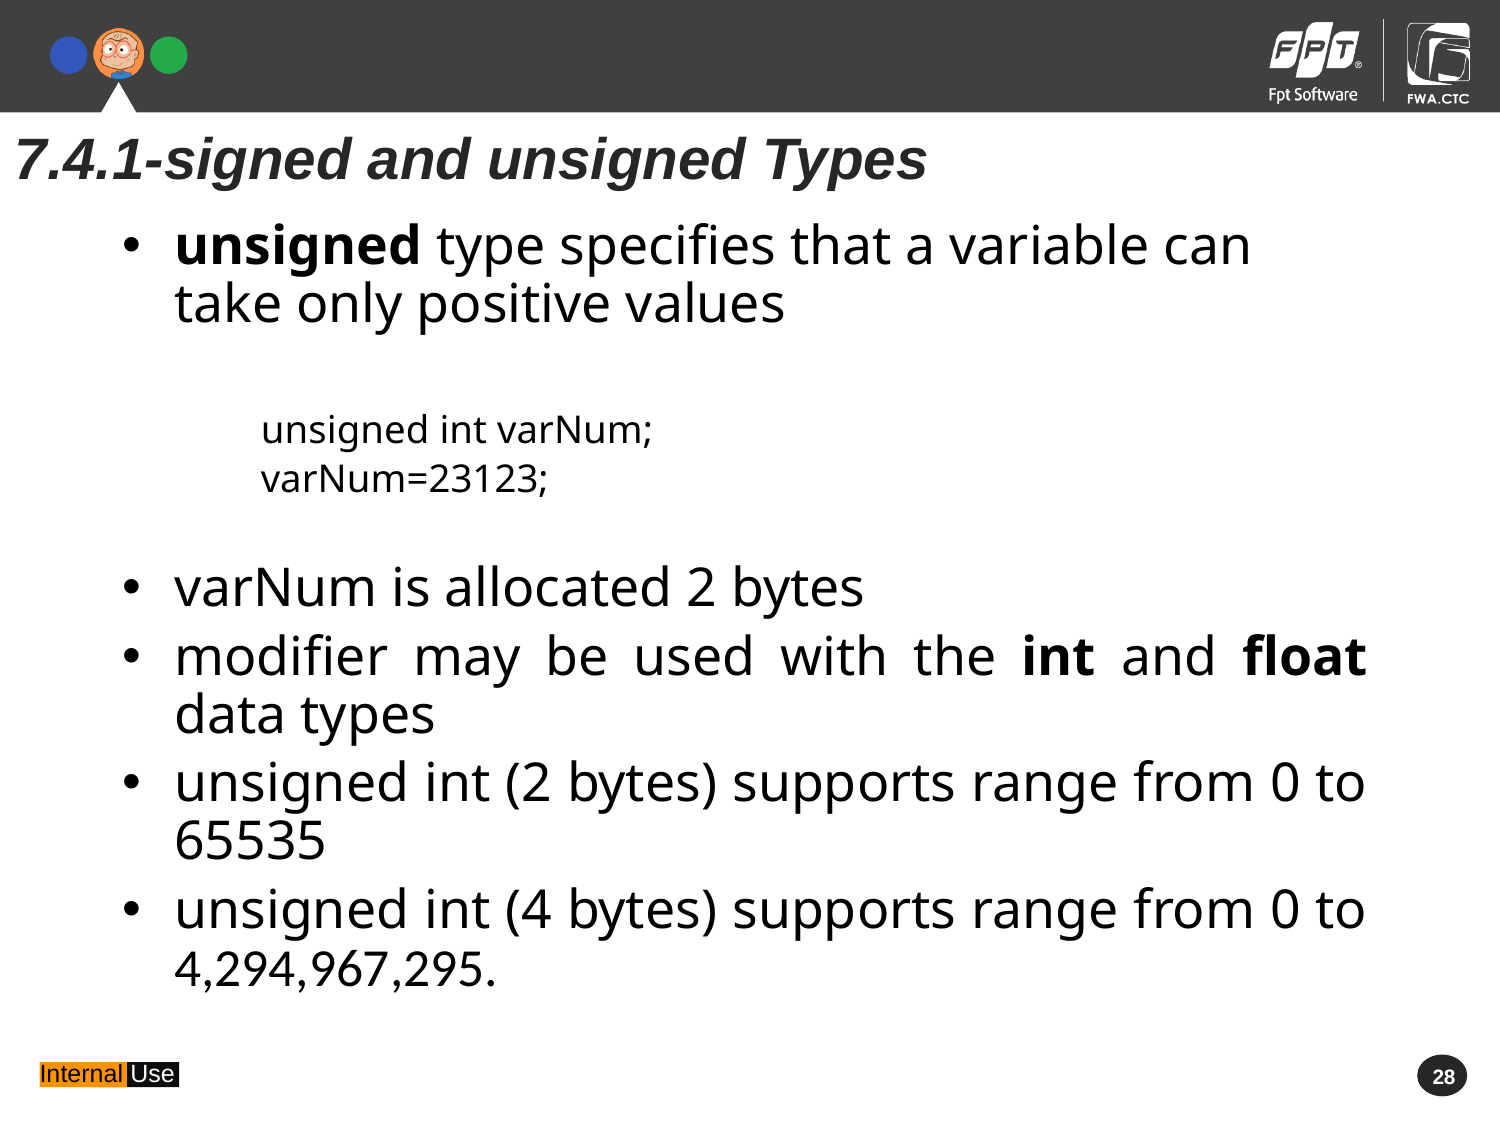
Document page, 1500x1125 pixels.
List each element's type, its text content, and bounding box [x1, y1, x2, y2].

list unsigned type specifies that a variable can take only positive values unsigned int varNum; varNum=23123; varNum is allocated 2 bytes modifier may be used with the int and float data types unsigned int (2 bytes) supports range from 0 to 65535 unsigned int (4 bytes) supports range from 0 to 4,294,967,295. [107, 210, 1383, 1008]
text_box 7.4.1-signed and unsigned Types [0, 113, 1430, 199]
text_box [1406, 1054, 1500, 1097]
picture [93, 28, 144, 79]
picture [1262, 12, 1488, 125]
